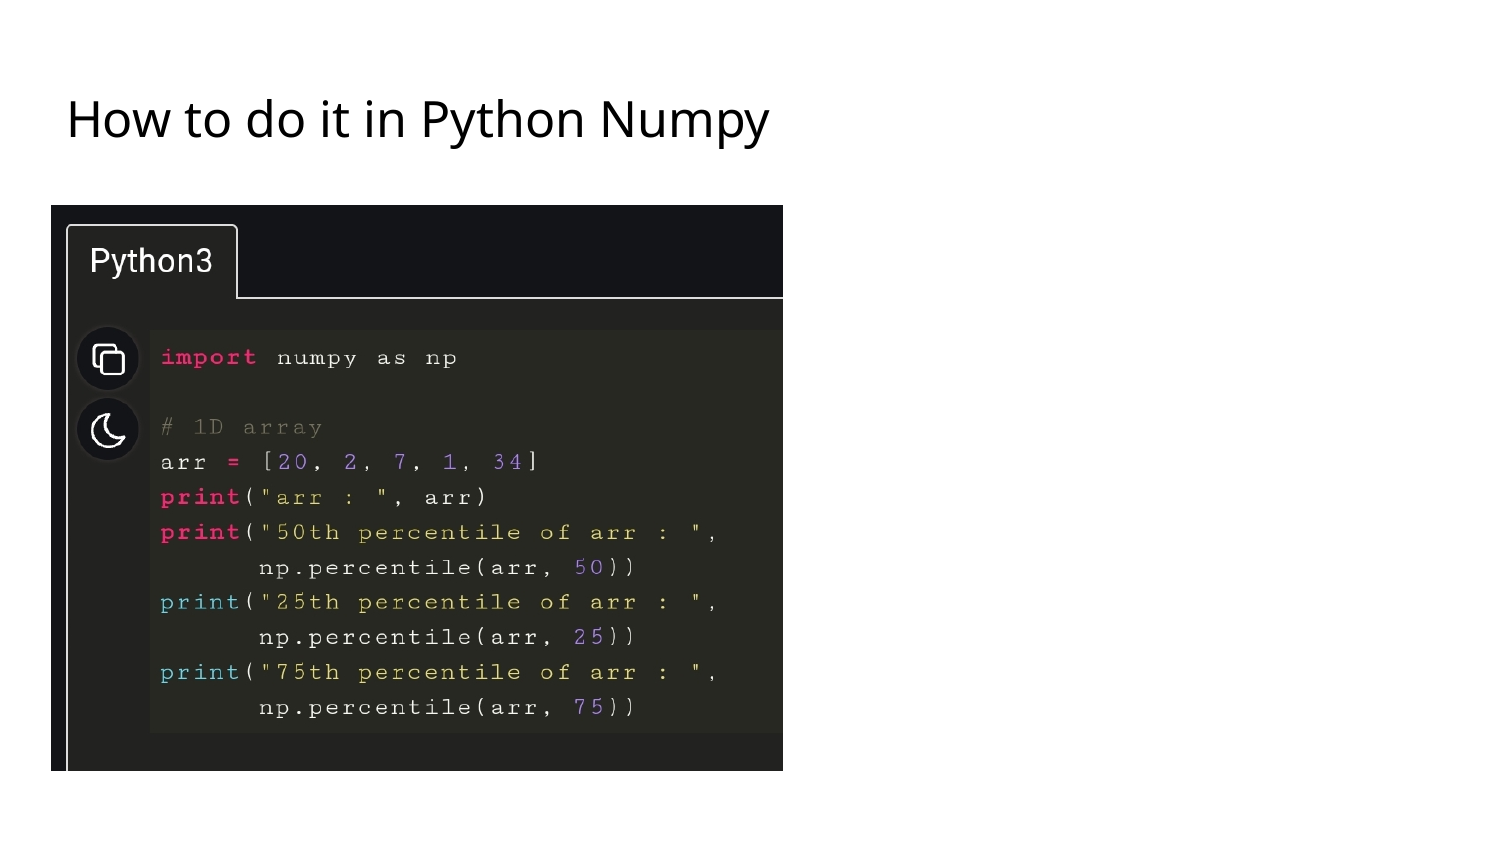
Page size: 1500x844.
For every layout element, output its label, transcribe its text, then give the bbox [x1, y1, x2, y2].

picture [50, 205, 783, 771]
title How to do it in Python Numpy [51, 72, 1449, 167]
